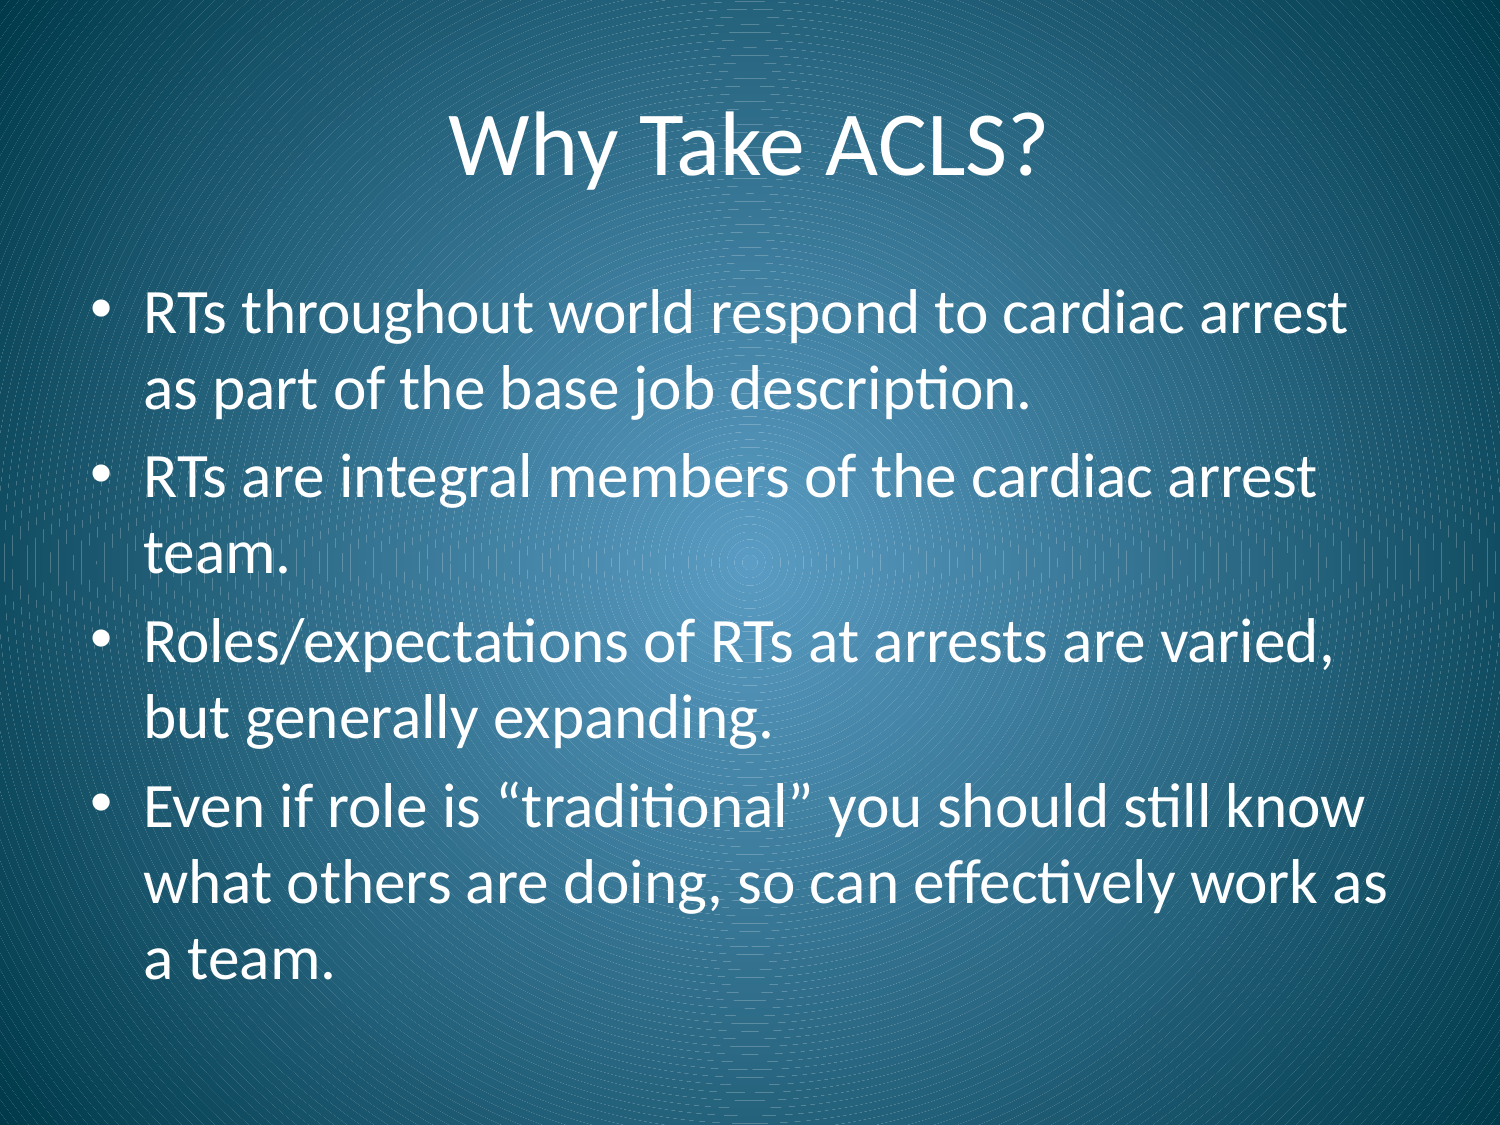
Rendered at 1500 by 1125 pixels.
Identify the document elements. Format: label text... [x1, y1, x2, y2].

title Why Take ACLS? [75, 45, 1425, 233]
list RTs throughout world respond to cardiac arrest as part of the base job description. RTs are integral members of the cardiac arrest team. Roles/expectations of RTs at arrests are varied, but generally expanding. Even if role is “traditional” you should still know what others are doing, so can effectively work as a team. [75, 262, 1425, 1005]
